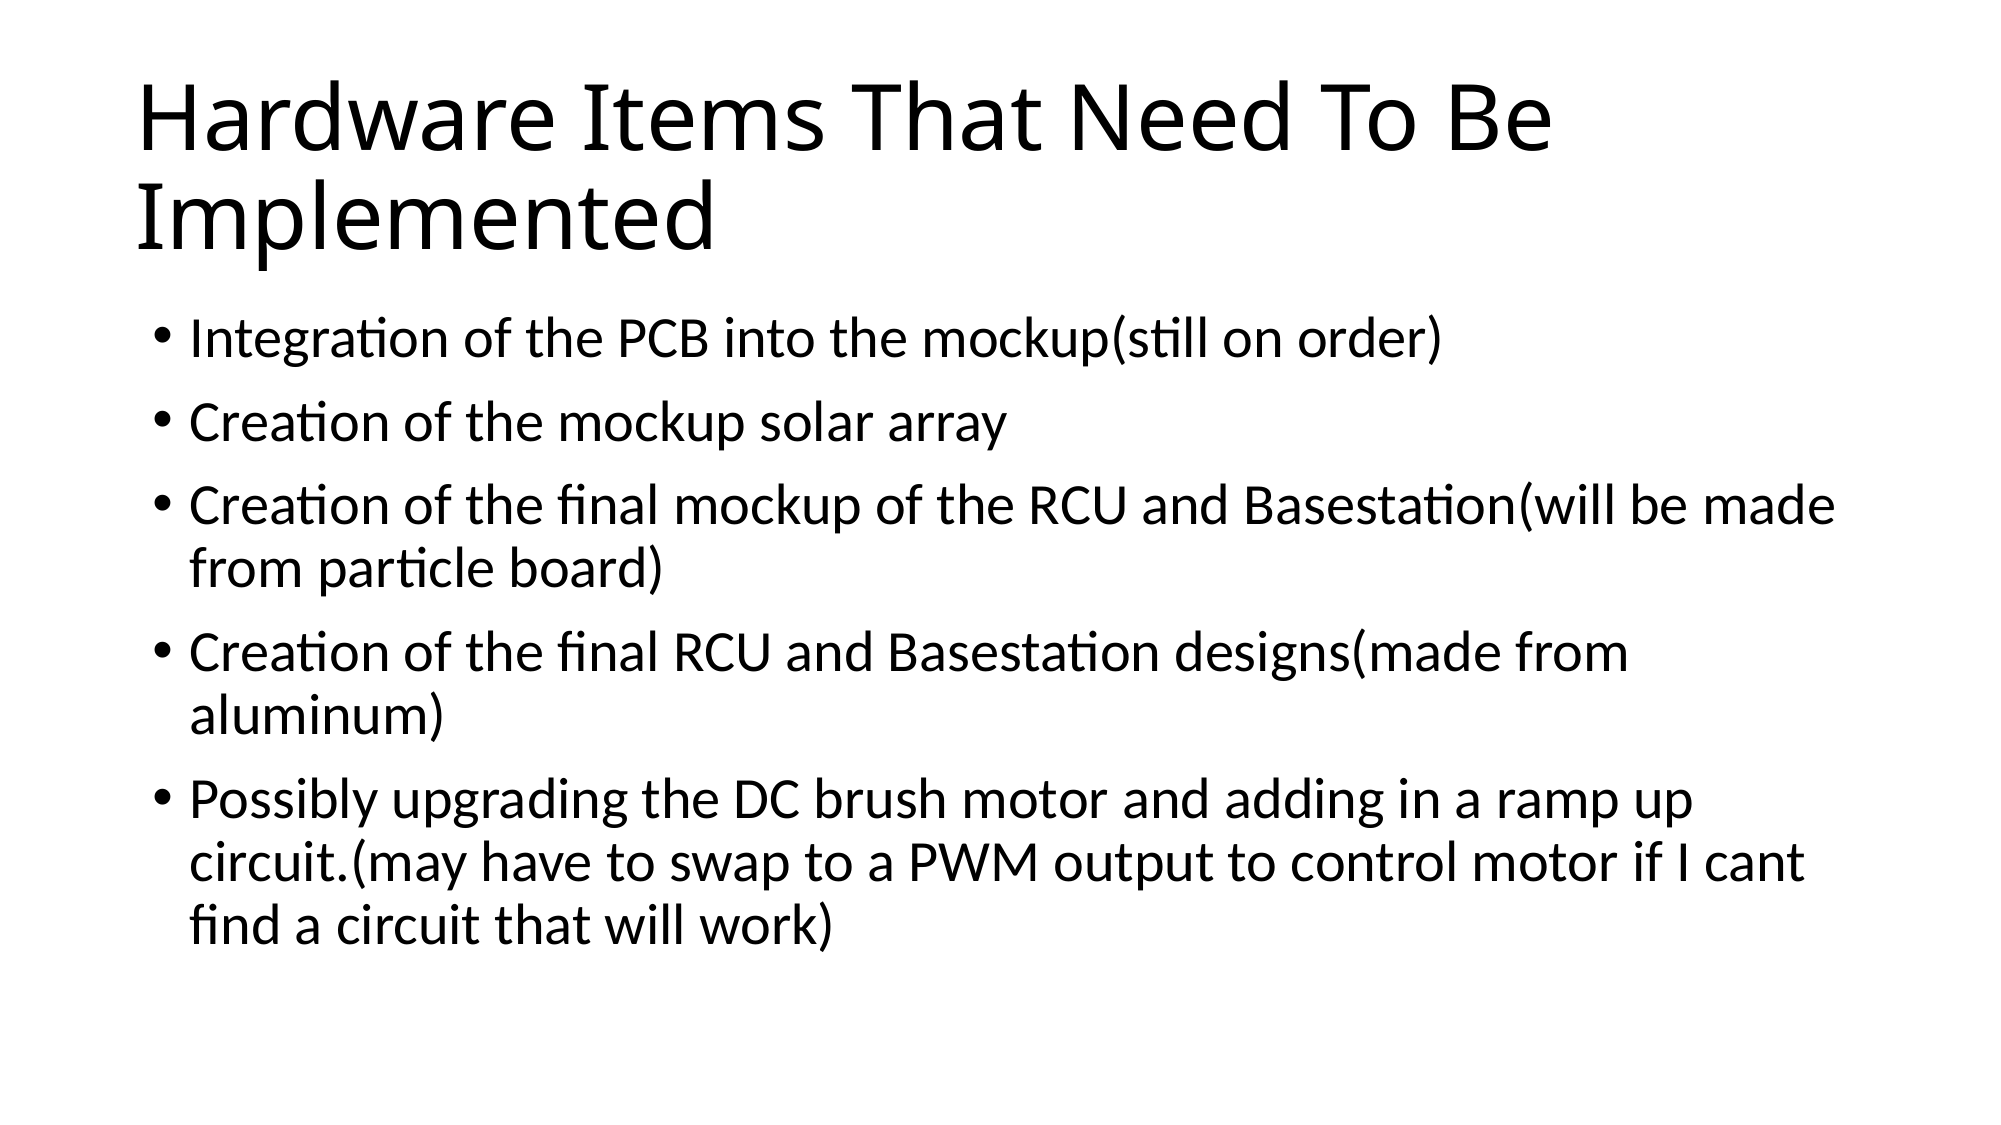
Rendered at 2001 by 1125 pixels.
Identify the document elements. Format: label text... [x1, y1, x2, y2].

list Integration of the PCB into the mockup(still on order) Creation of the mockup solar array Creation of the final mockup of the RCU and Basestation(will be made from particle board) Creation of the final RCU and Basestation designs(made from aluminum) Possibly upgrading the DC brush motor and adding in a ramp up circuit.(may have to swap to a PWM output to control motor if I cant find a circuit that will work) [137, 299, 1863, 1014]
title Hardware Items That Need To Be Implemented [120, 61, 1880, 279]
